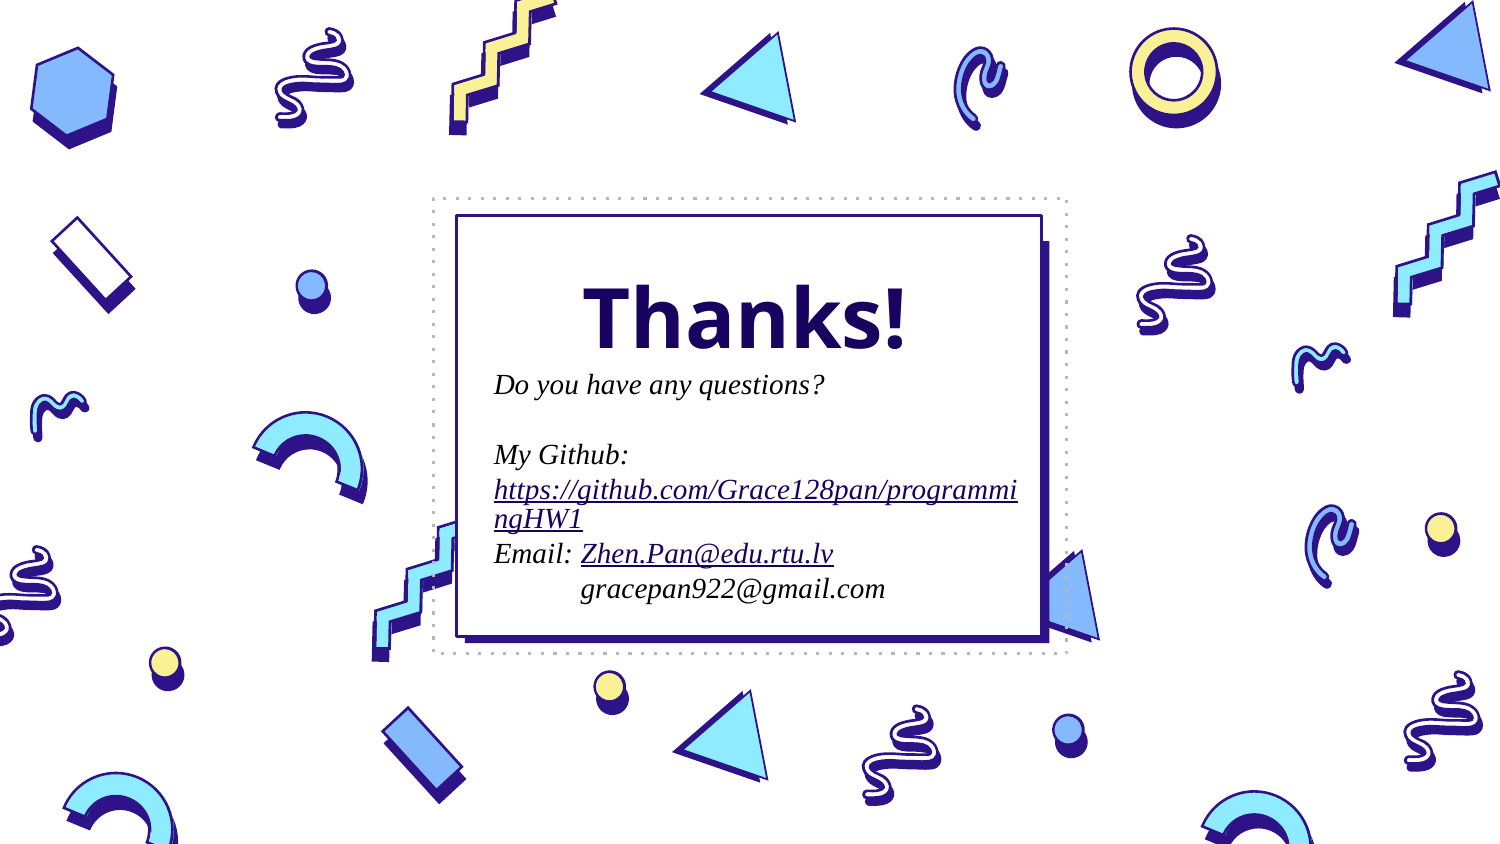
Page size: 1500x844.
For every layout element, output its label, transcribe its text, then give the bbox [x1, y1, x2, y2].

text_box Do you have any questions? My Github: https://github.com/Grace128pan/programmingHW1 Email: Zhen.Pan@edu.rtu.lv gracepan922@gmail.com [478, 350, 1043, 607]
text_box [433, 198, 1067, 654]
title Thanks! [490, 255, 1000, 350]
